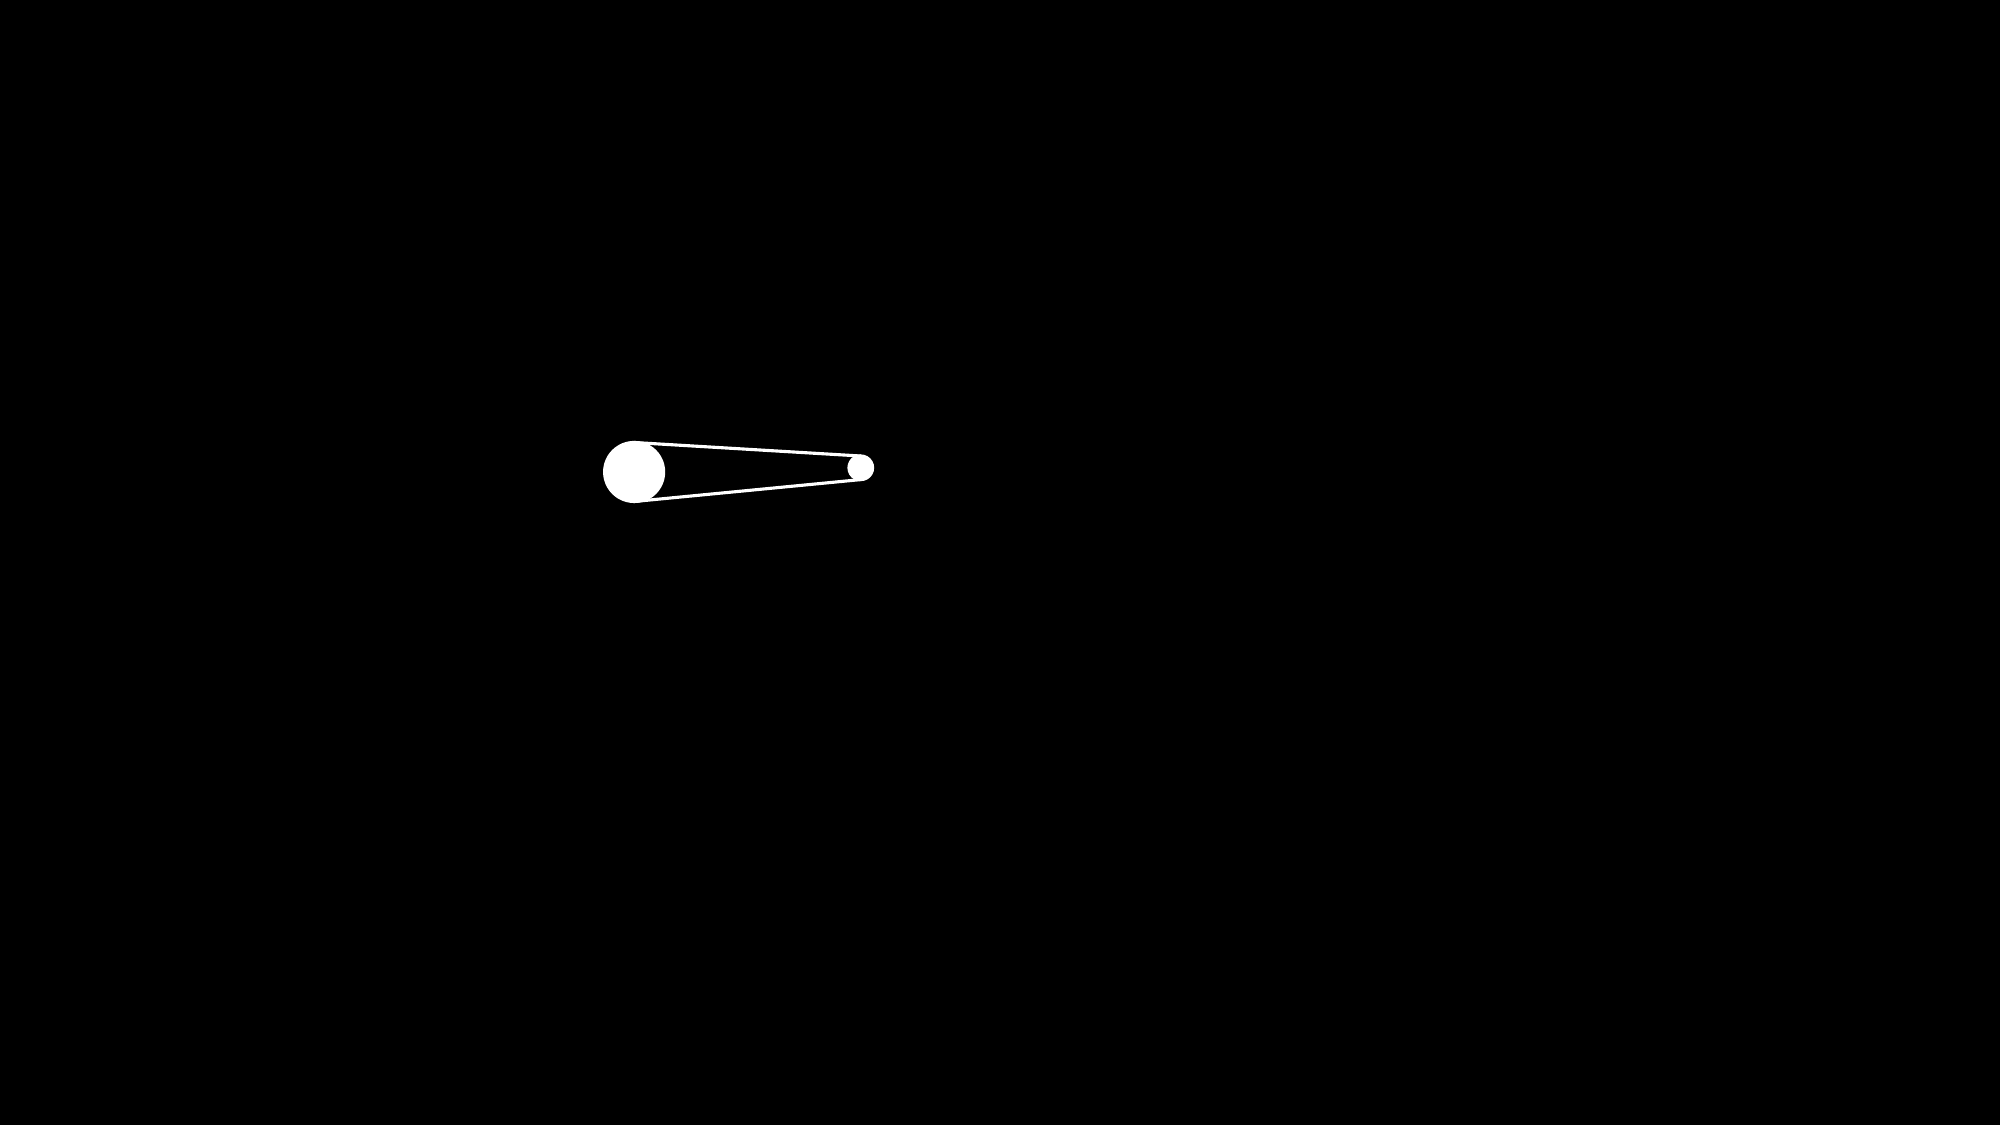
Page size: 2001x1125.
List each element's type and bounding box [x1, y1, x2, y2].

text_box [603, 440, 666, 504]
text_box [847, 454, 875, 482]
text_box [633, 479, 862, 503]
text_box [633, 441, 862, 457]
